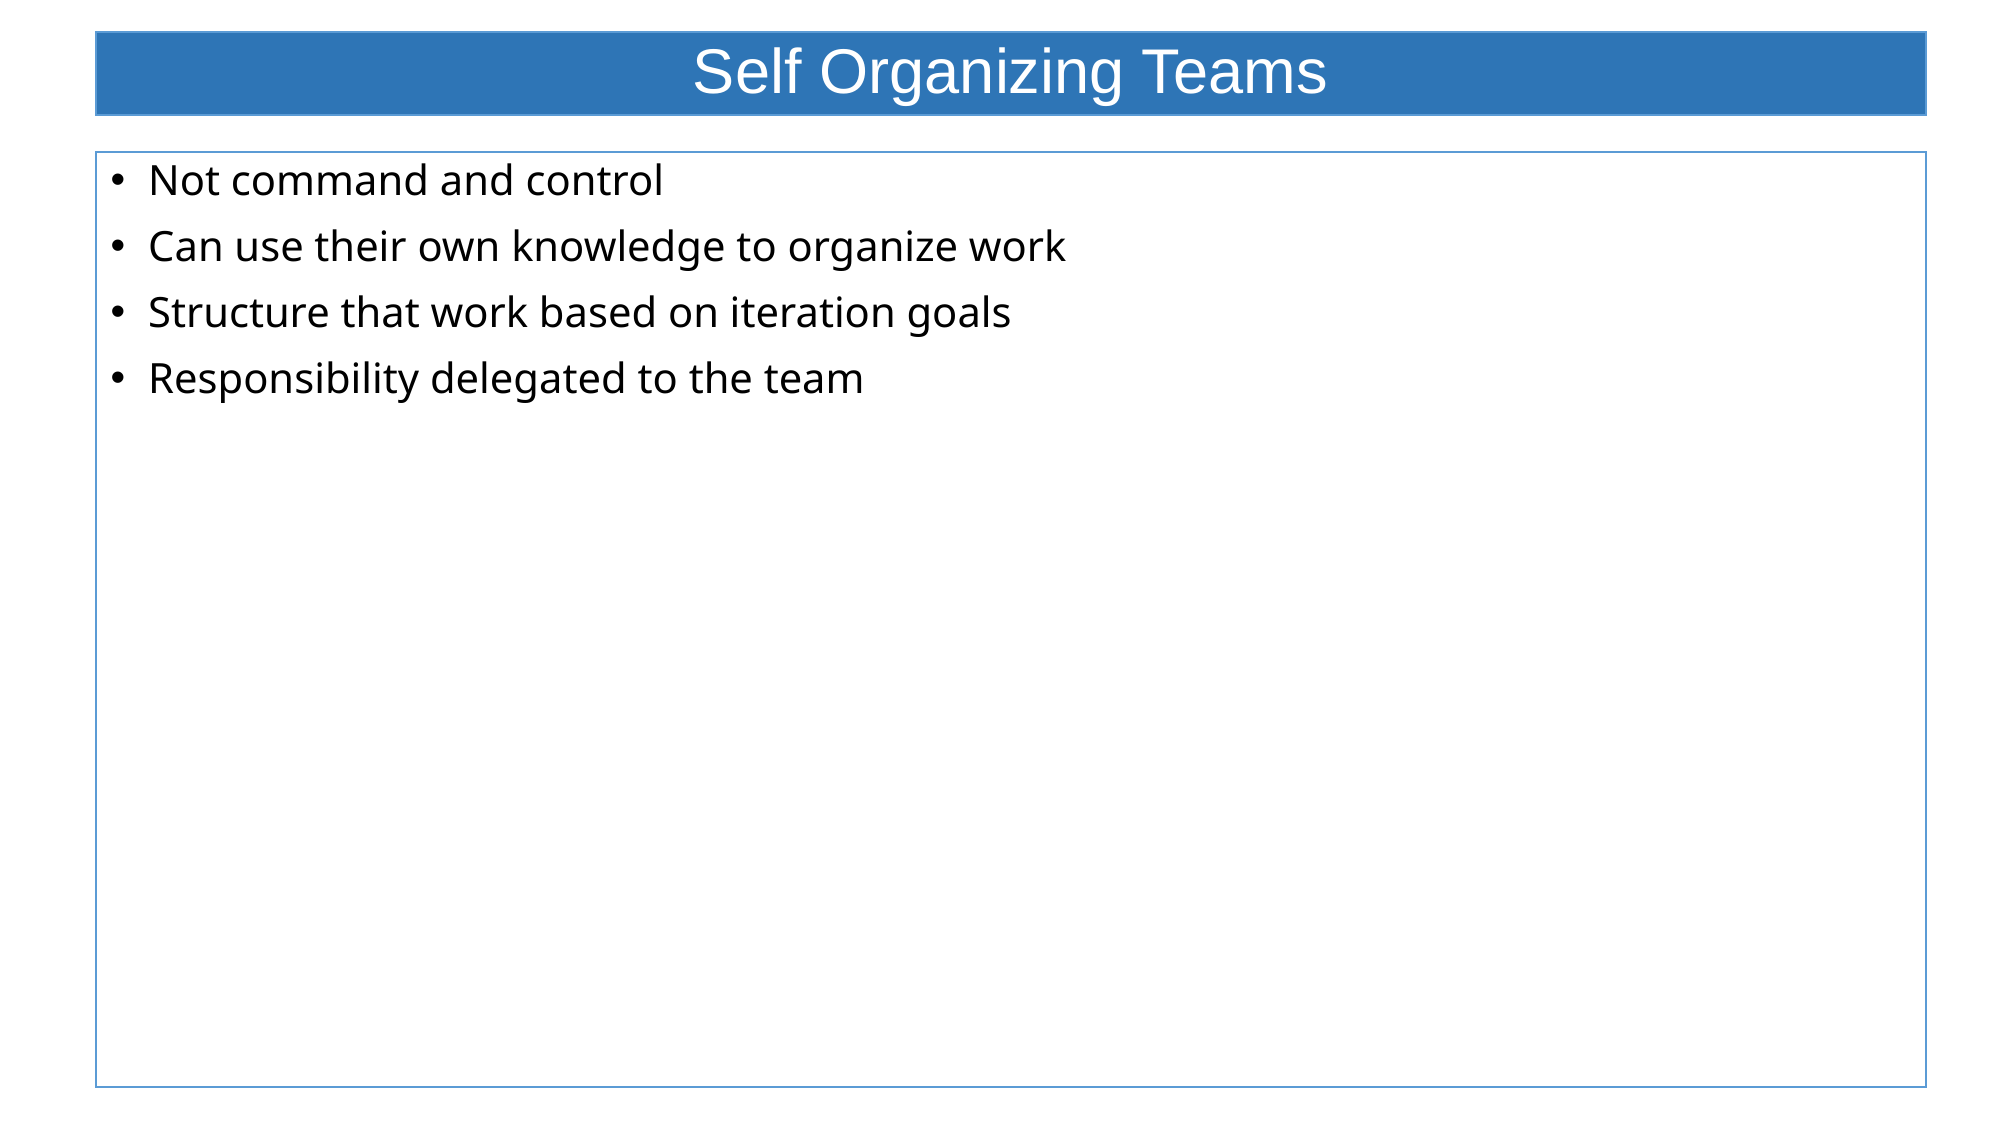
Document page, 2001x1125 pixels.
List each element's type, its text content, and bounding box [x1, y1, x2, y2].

title Self Organizing Teams [95, 31, 1927, 116]
list Not command and control Can use their own knowledge to organize work Structure that work based on iteration goals Responsibility delegated to the team [95, 151, 1927, 1088]
